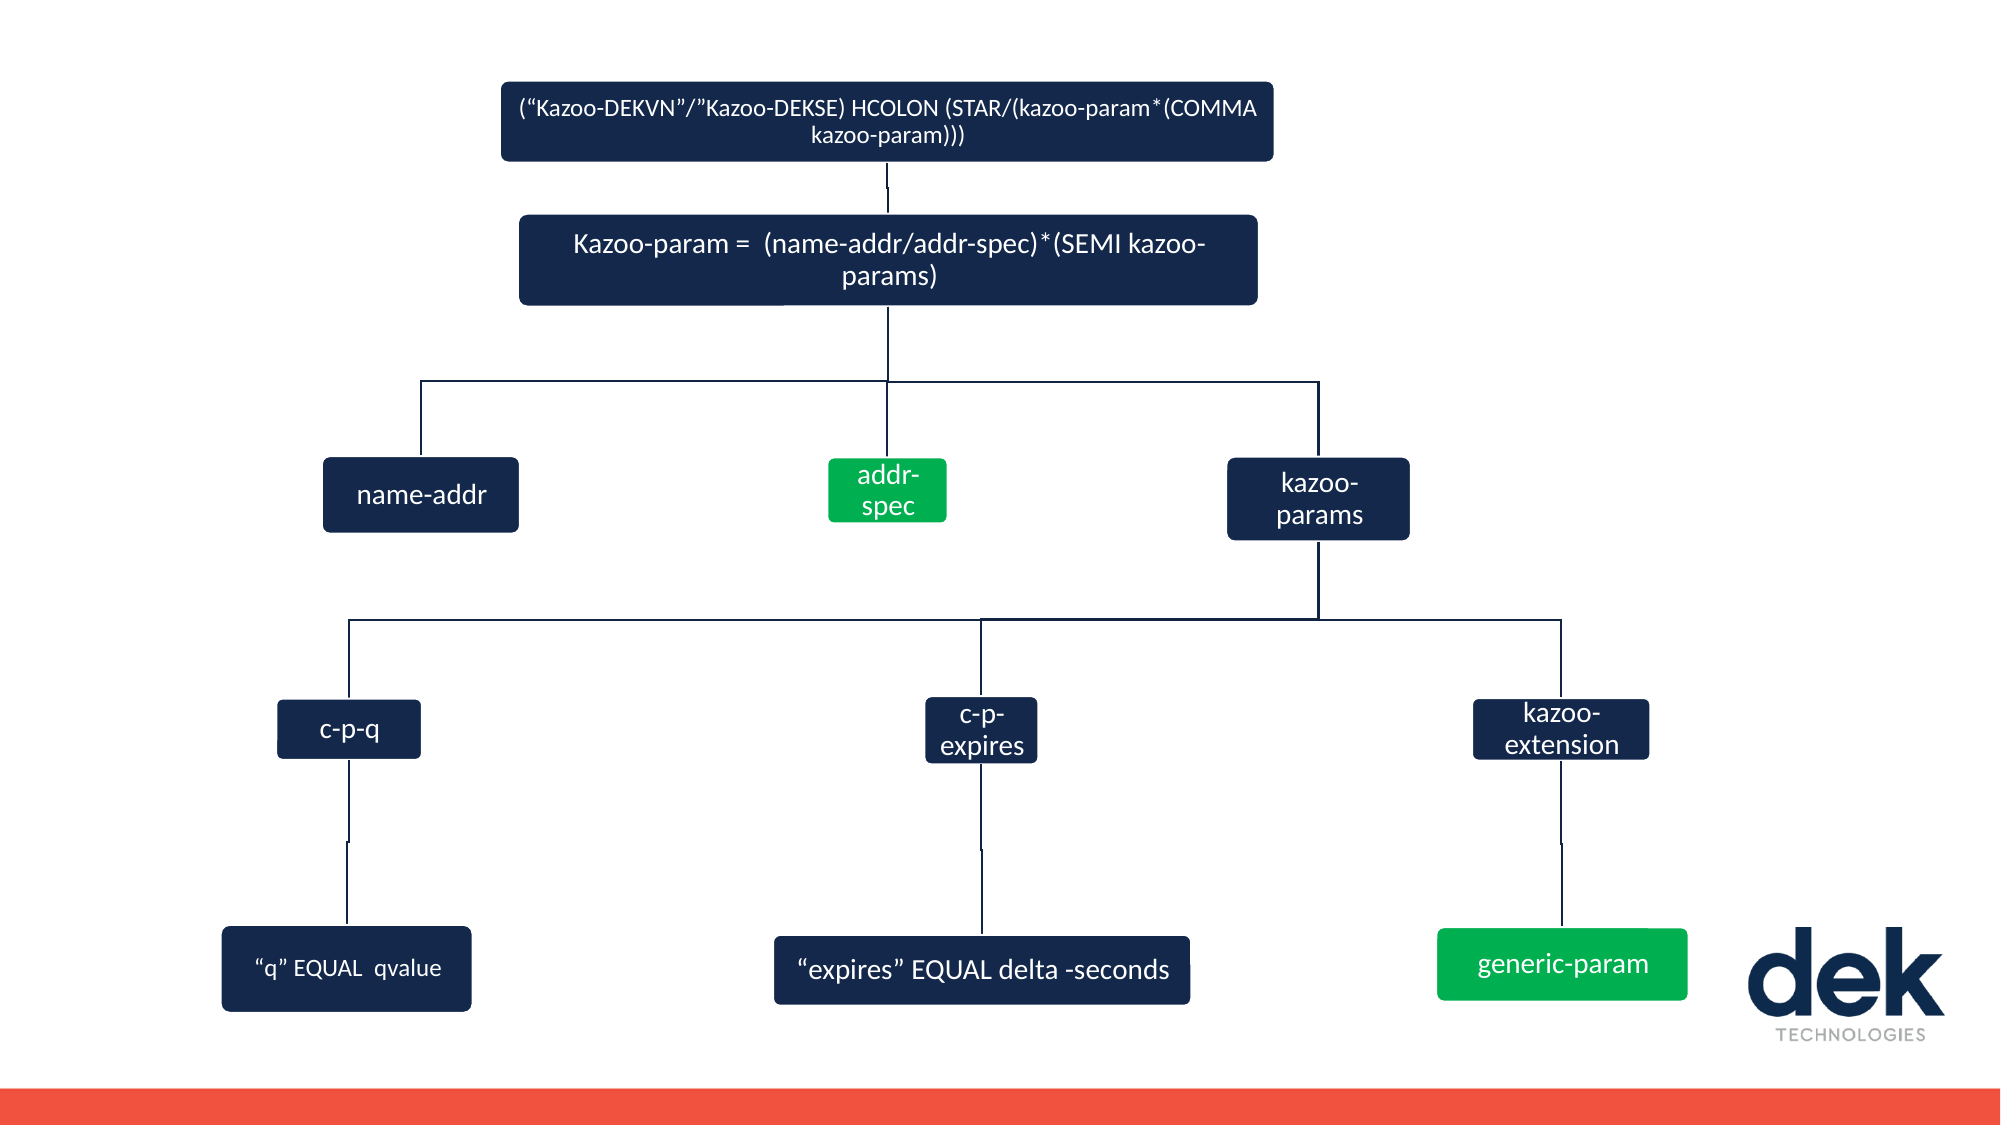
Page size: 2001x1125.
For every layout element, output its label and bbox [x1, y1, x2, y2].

picture [0, 0, 2001, 1125]
text_box [43, 80, 1963, 1032]
